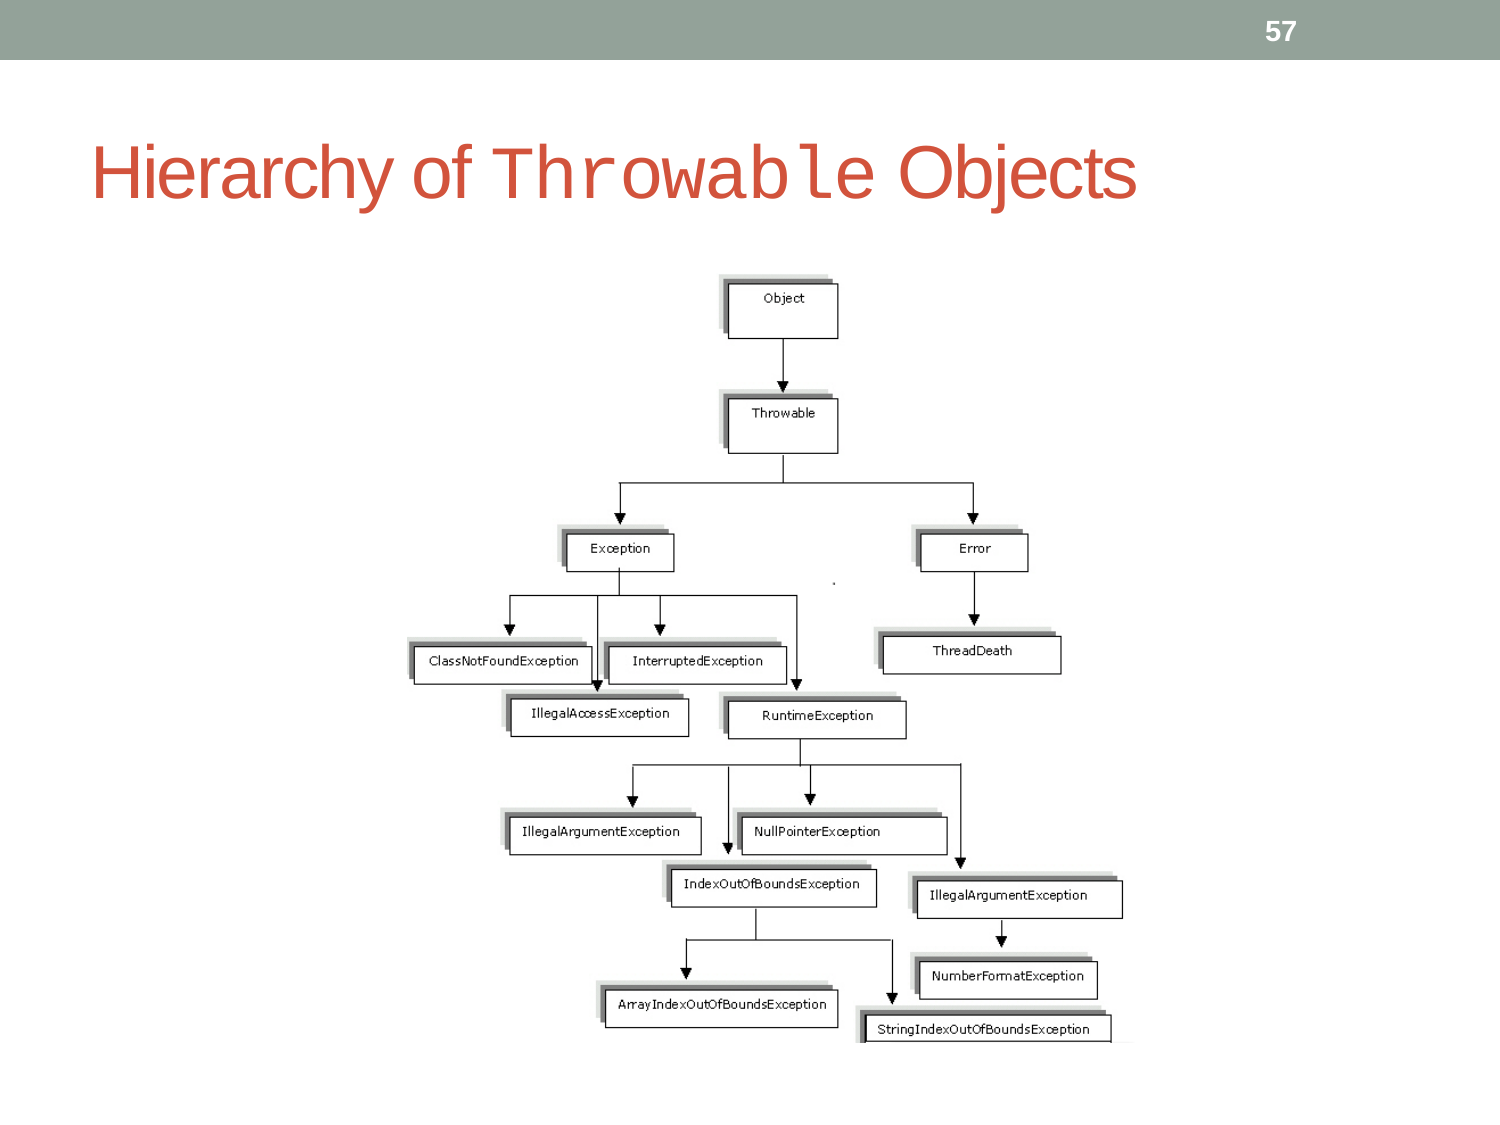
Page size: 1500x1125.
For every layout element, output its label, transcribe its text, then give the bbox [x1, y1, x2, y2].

title Hierarchy of Throwable Objects [75, 87, 1425, 250]
slide_number 57 [1250, 3, 1425, 57]
picture [407, 255, 1147, 1044]
